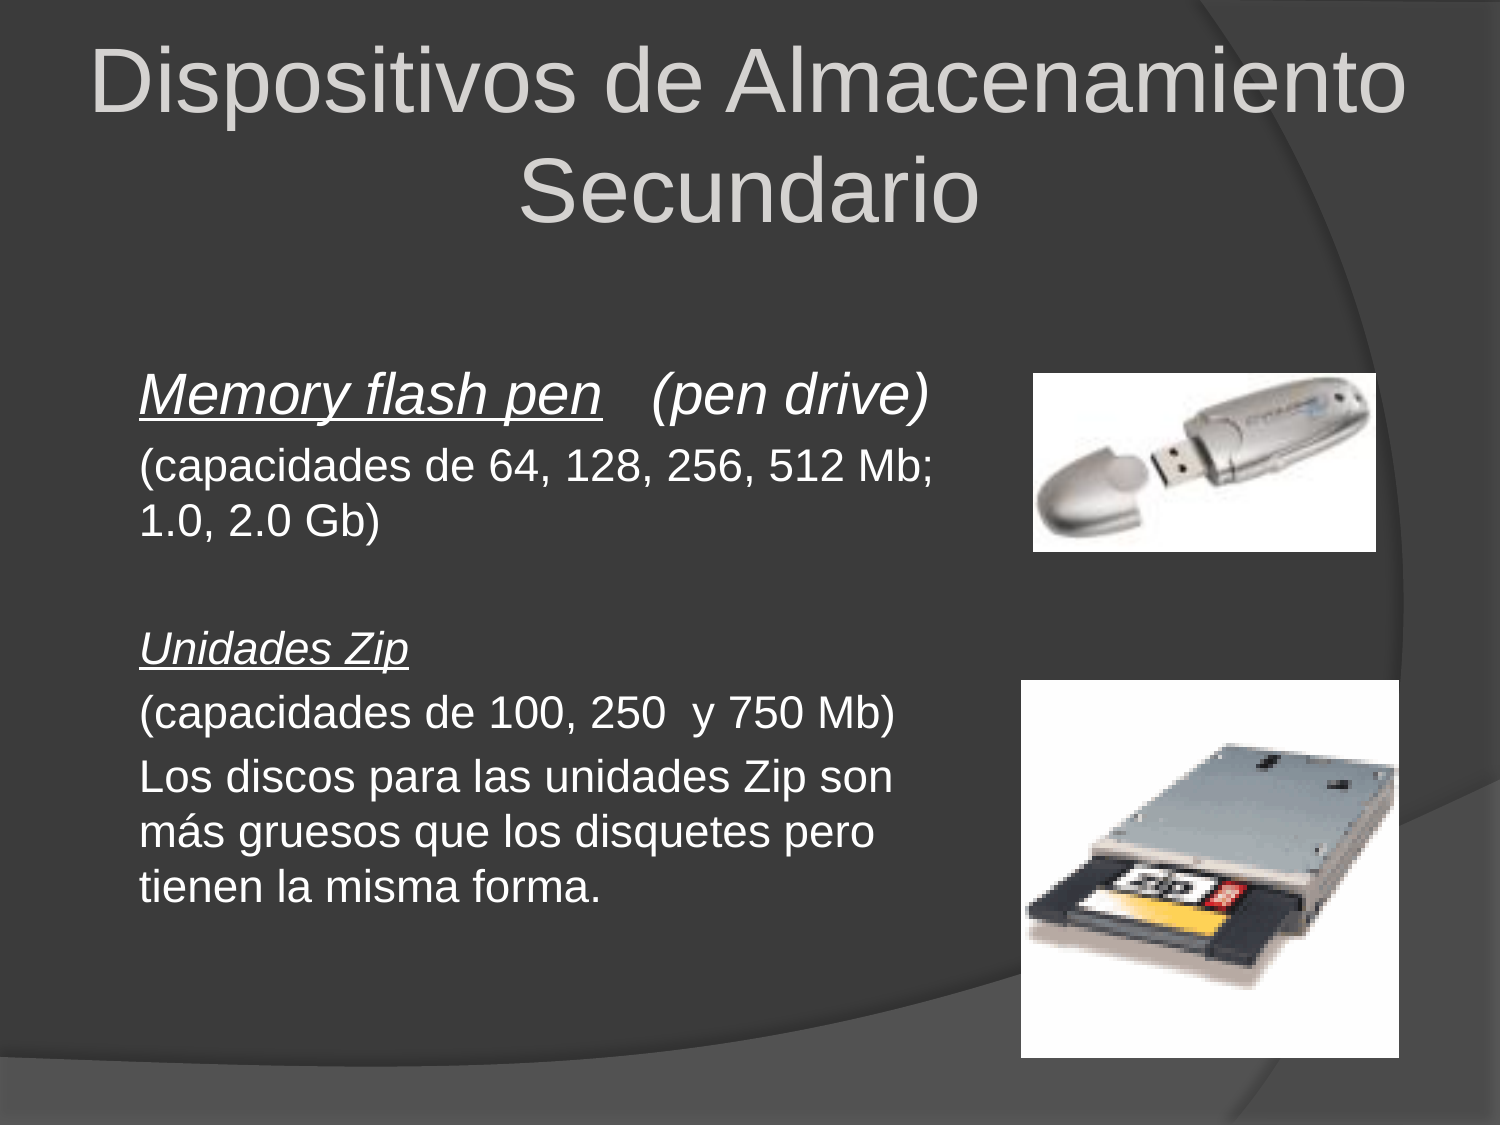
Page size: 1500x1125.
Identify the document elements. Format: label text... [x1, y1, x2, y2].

text_box Dispositivos de Almacenamiento Secundario [49, 37, 1451, 225]
text_box Memory flash pen (pen drive) (capacidades de 64, 128, 256, 512 Mb; 1.0, 2.0 Gb) Unidades Zip (capacidades de 100, 250 y 750 Mb) Los discos para las unidades Zip son más gruesos que los disquetes pero tienen la misma forma. [123, 267, 975, 970]
picture [1021, 680, 1399, 1059]
picture [1033, 373, 1377, 552]
